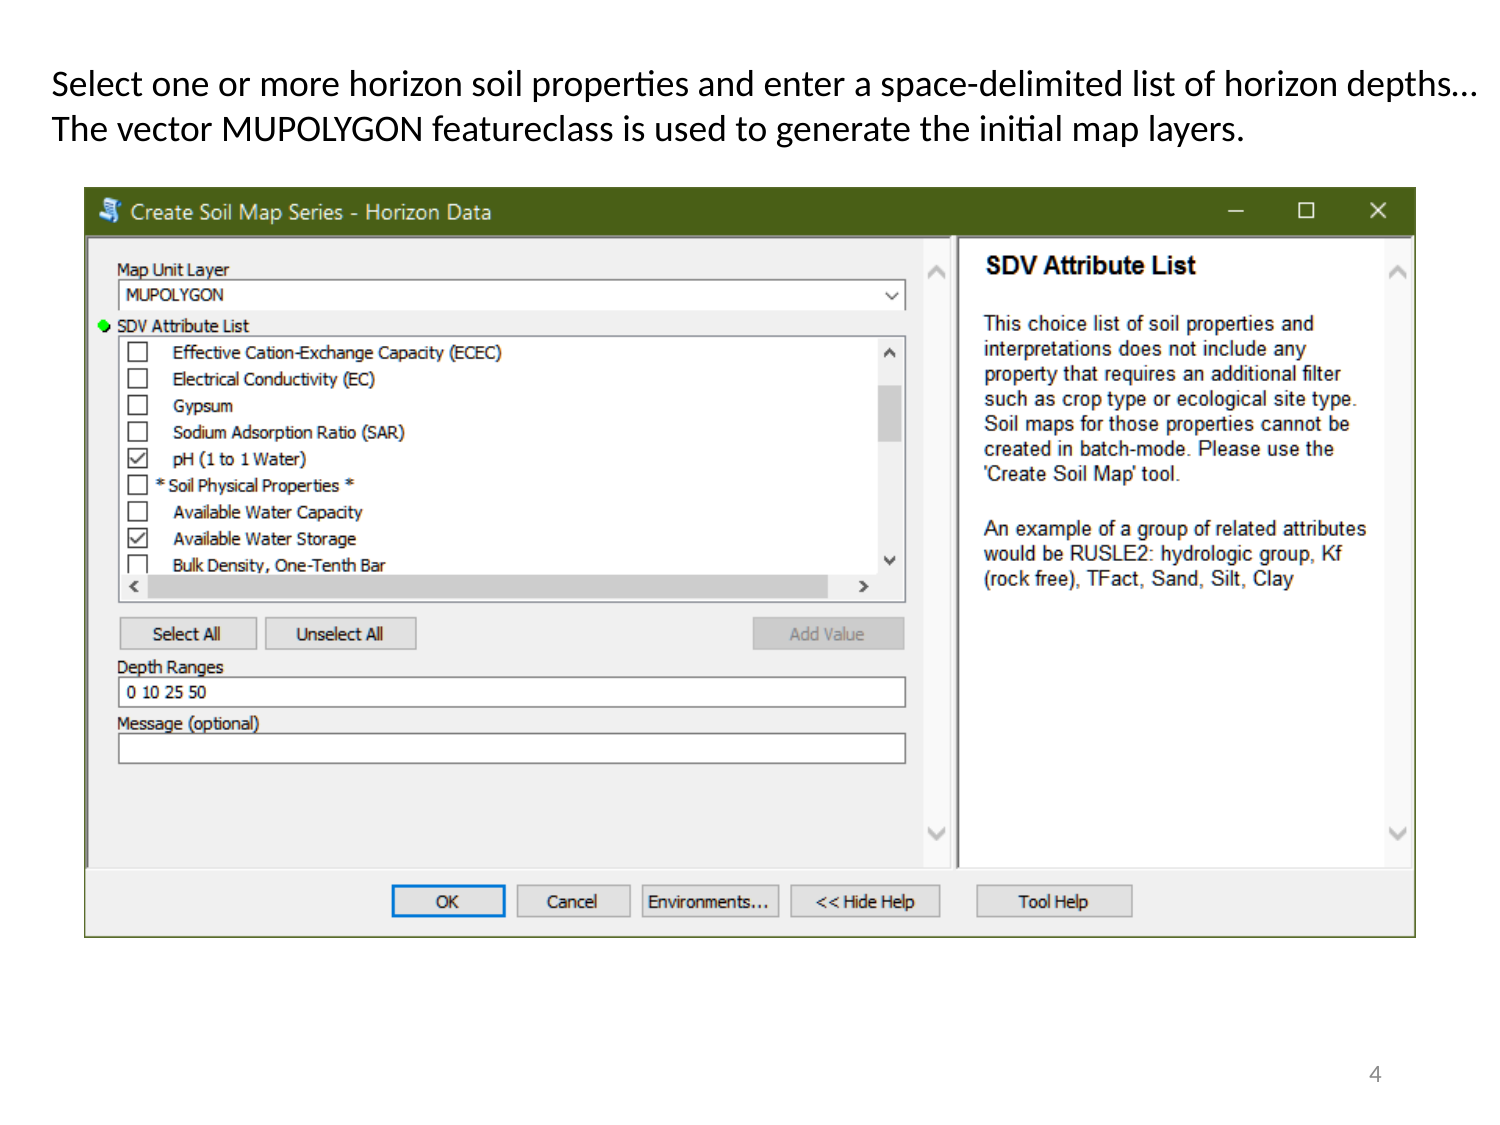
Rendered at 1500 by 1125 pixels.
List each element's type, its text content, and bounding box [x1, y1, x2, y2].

text_box Select one or more horizon soil properties and enter a space-delimited list of horizon depths… The vector MUPOLYGON featureclass is used to generate the initial map layers. [36, 51, 1495, 157]
picture [84, 187, 1416, 938]
slide_number 4 [1059, 1042, 1397, 1103]
